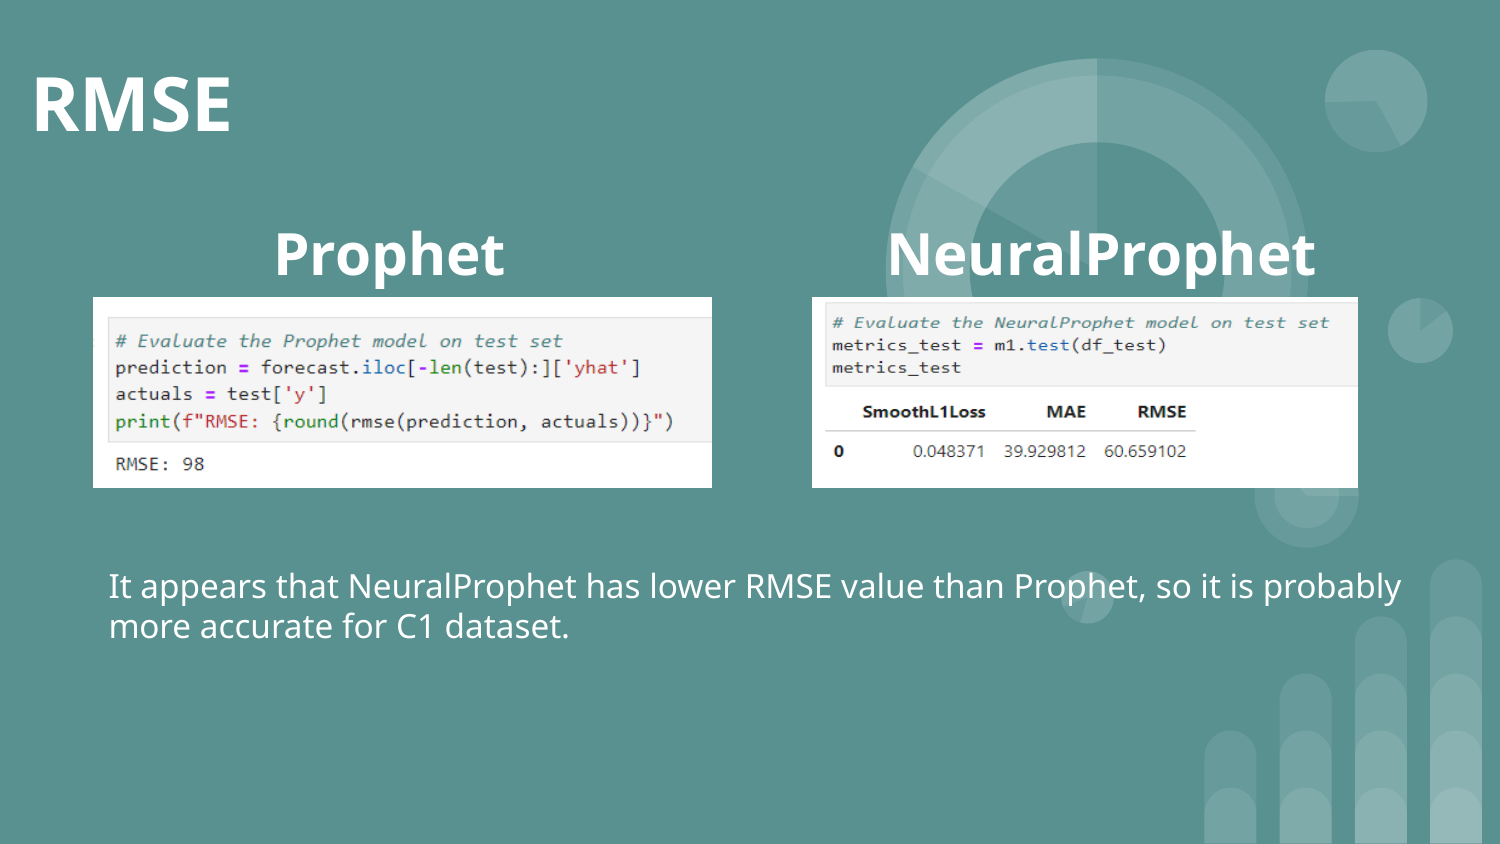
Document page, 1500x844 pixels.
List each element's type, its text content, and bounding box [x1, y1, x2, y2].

picture [93, 297, 712, 488]
subtitle It appears that NeuralProphet has lower RMSE value than Prophet, so it is probably more accurate for C1 dataset. [93, 549, 1488, 662]
title RMSE Prophet NeuralProphet [0, 75, 1500, 263]
picture [812, 297, 1358, 488]
